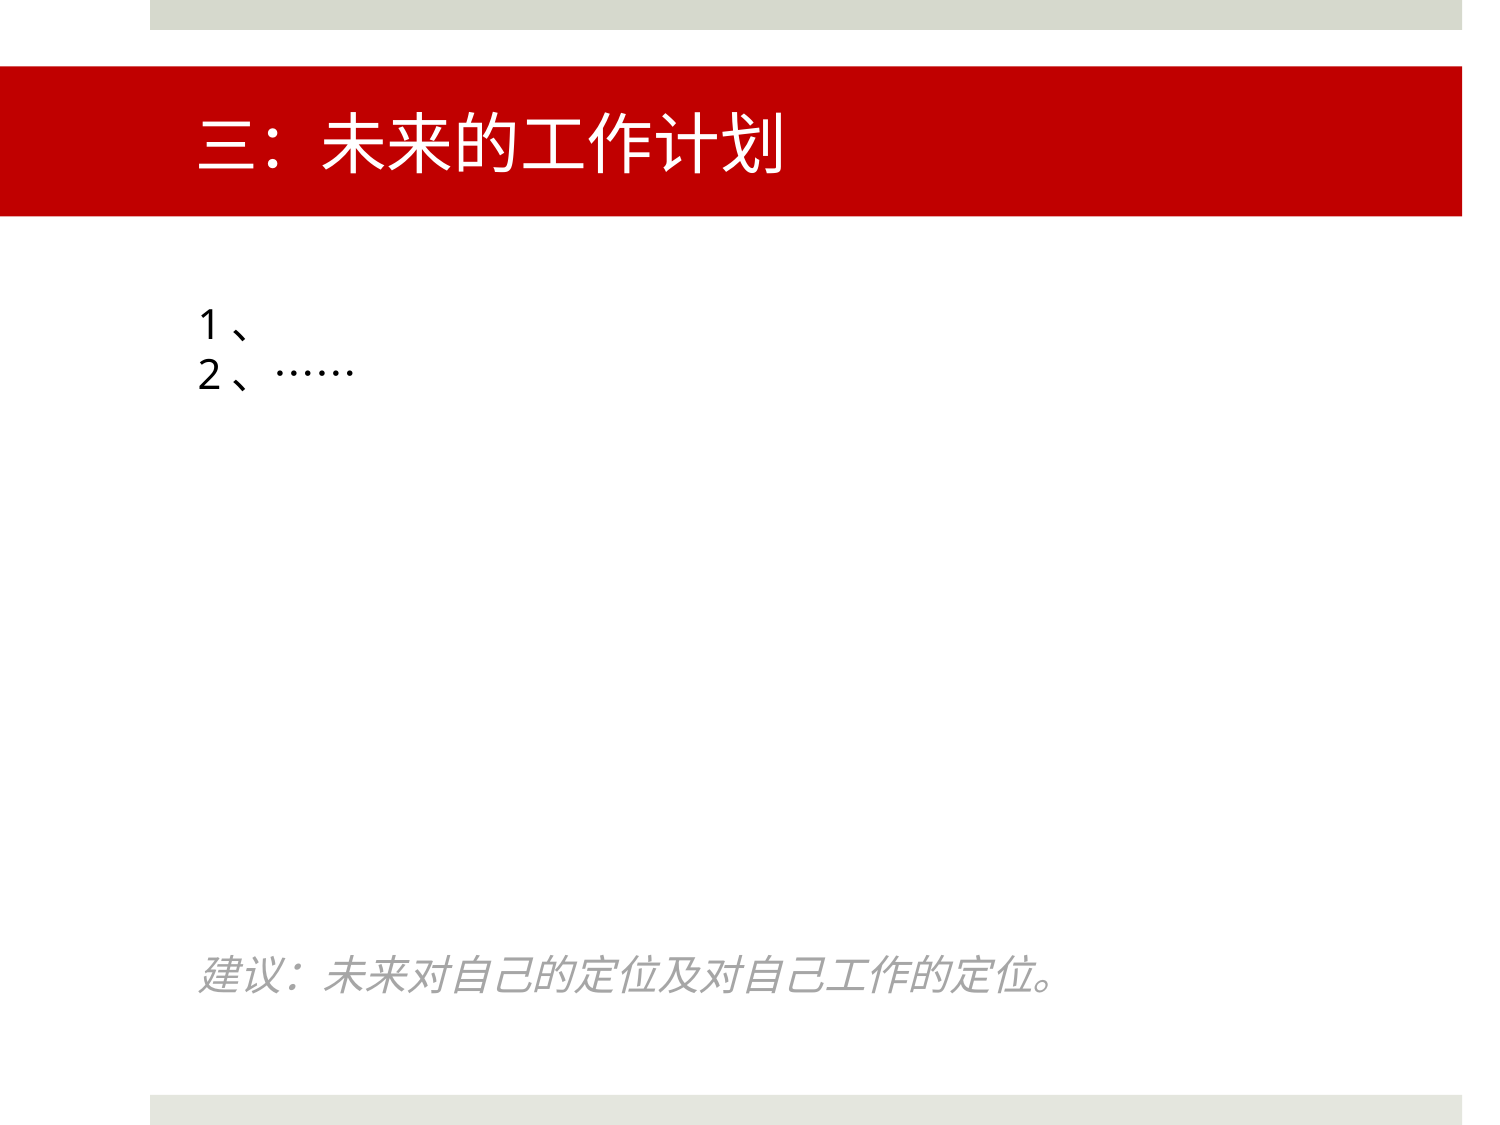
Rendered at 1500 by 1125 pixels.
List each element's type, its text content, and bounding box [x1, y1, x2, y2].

text_box 1、 2、…… 建议：未来对自己的定位及对自己工作的定位。 [182, 290, 1282, 1006]
title 三：未来的工作计划 [0, 66, 1463, 217]
